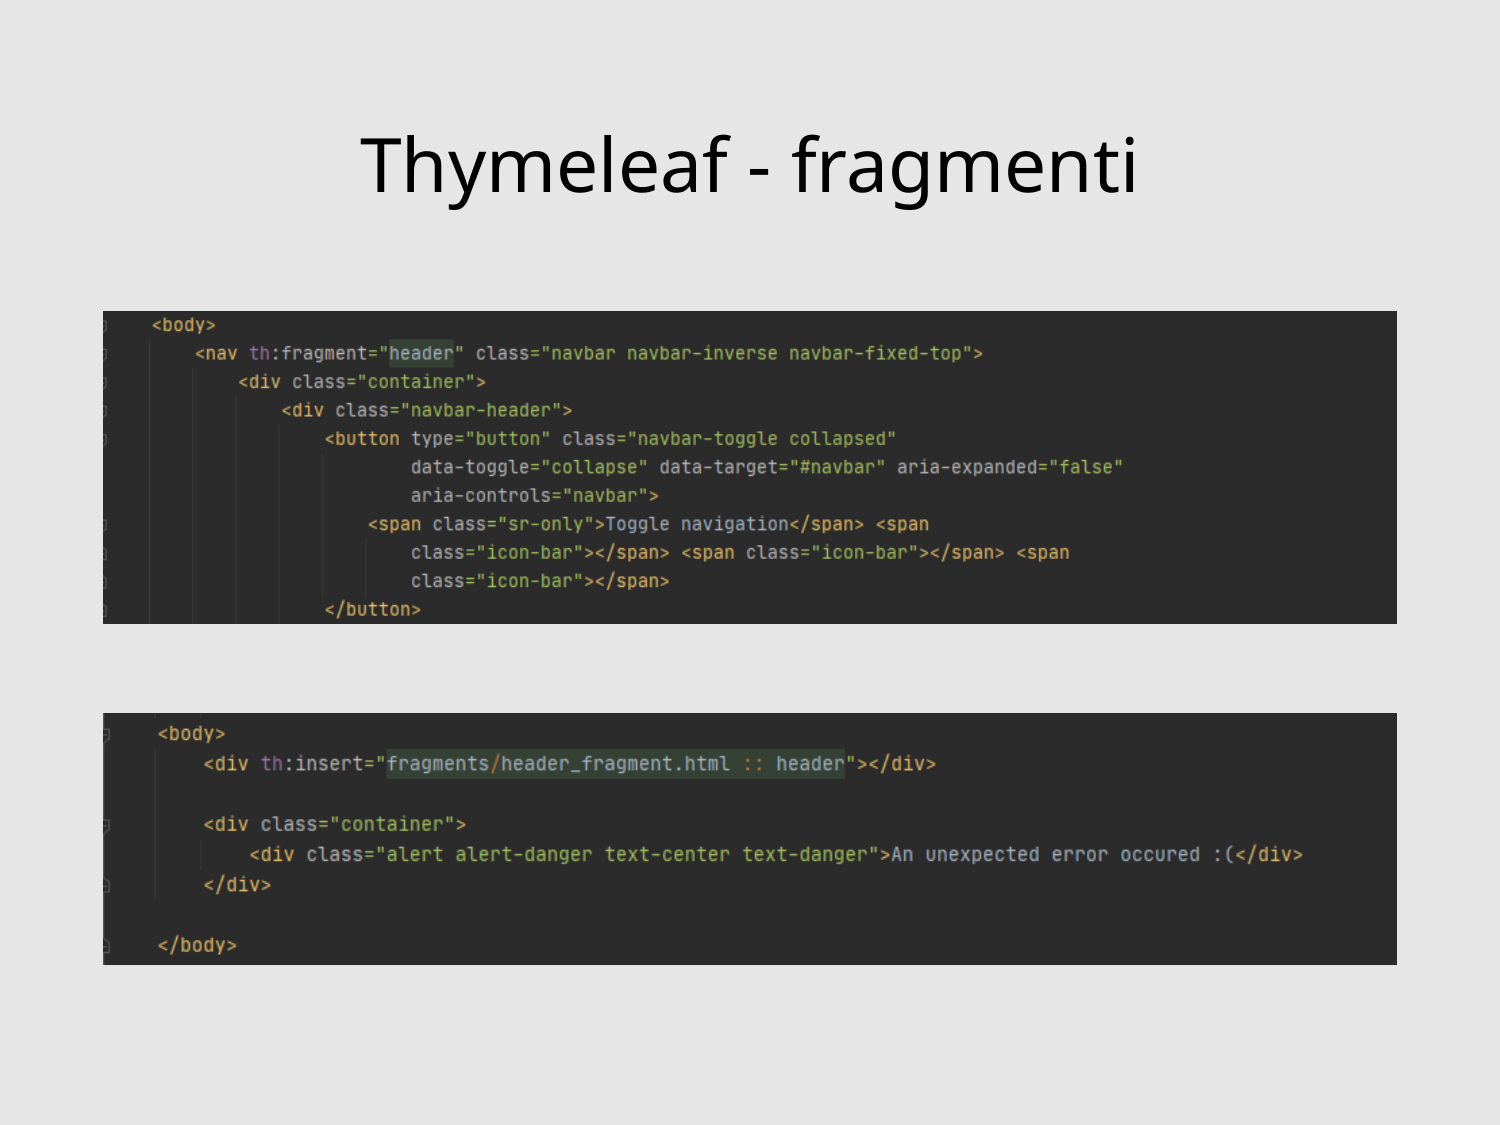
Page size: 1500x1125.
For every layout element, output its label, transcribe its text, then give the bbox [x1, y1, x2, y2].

title Thymeleaf - fragmenti [103, 59, 1397, 278]
picture [103, 713, 1397, 965]
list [103, 311, 1397, 624]
